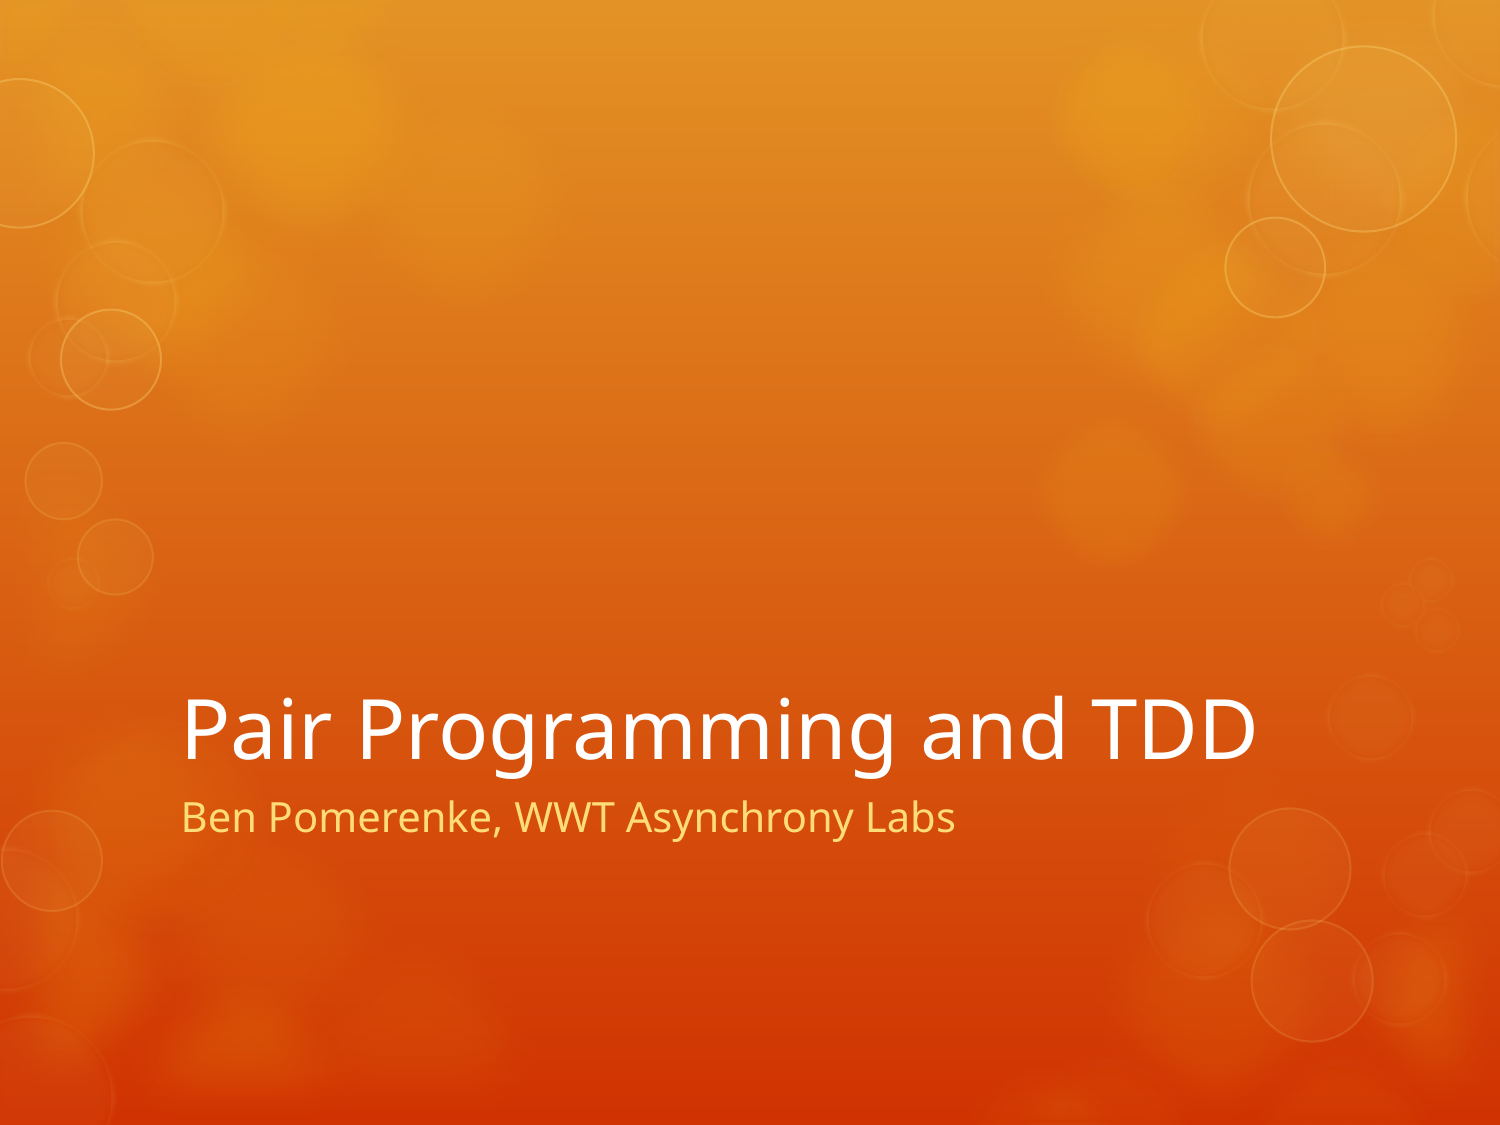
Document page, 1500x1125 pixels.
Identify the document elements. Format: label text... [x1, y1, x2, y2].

subtitle Ben Pomerenke, WWT Asynchrony Labs [165, 783, 1334, 925]
title Pair Programming and TDD [165, 542, 1334, 783]
